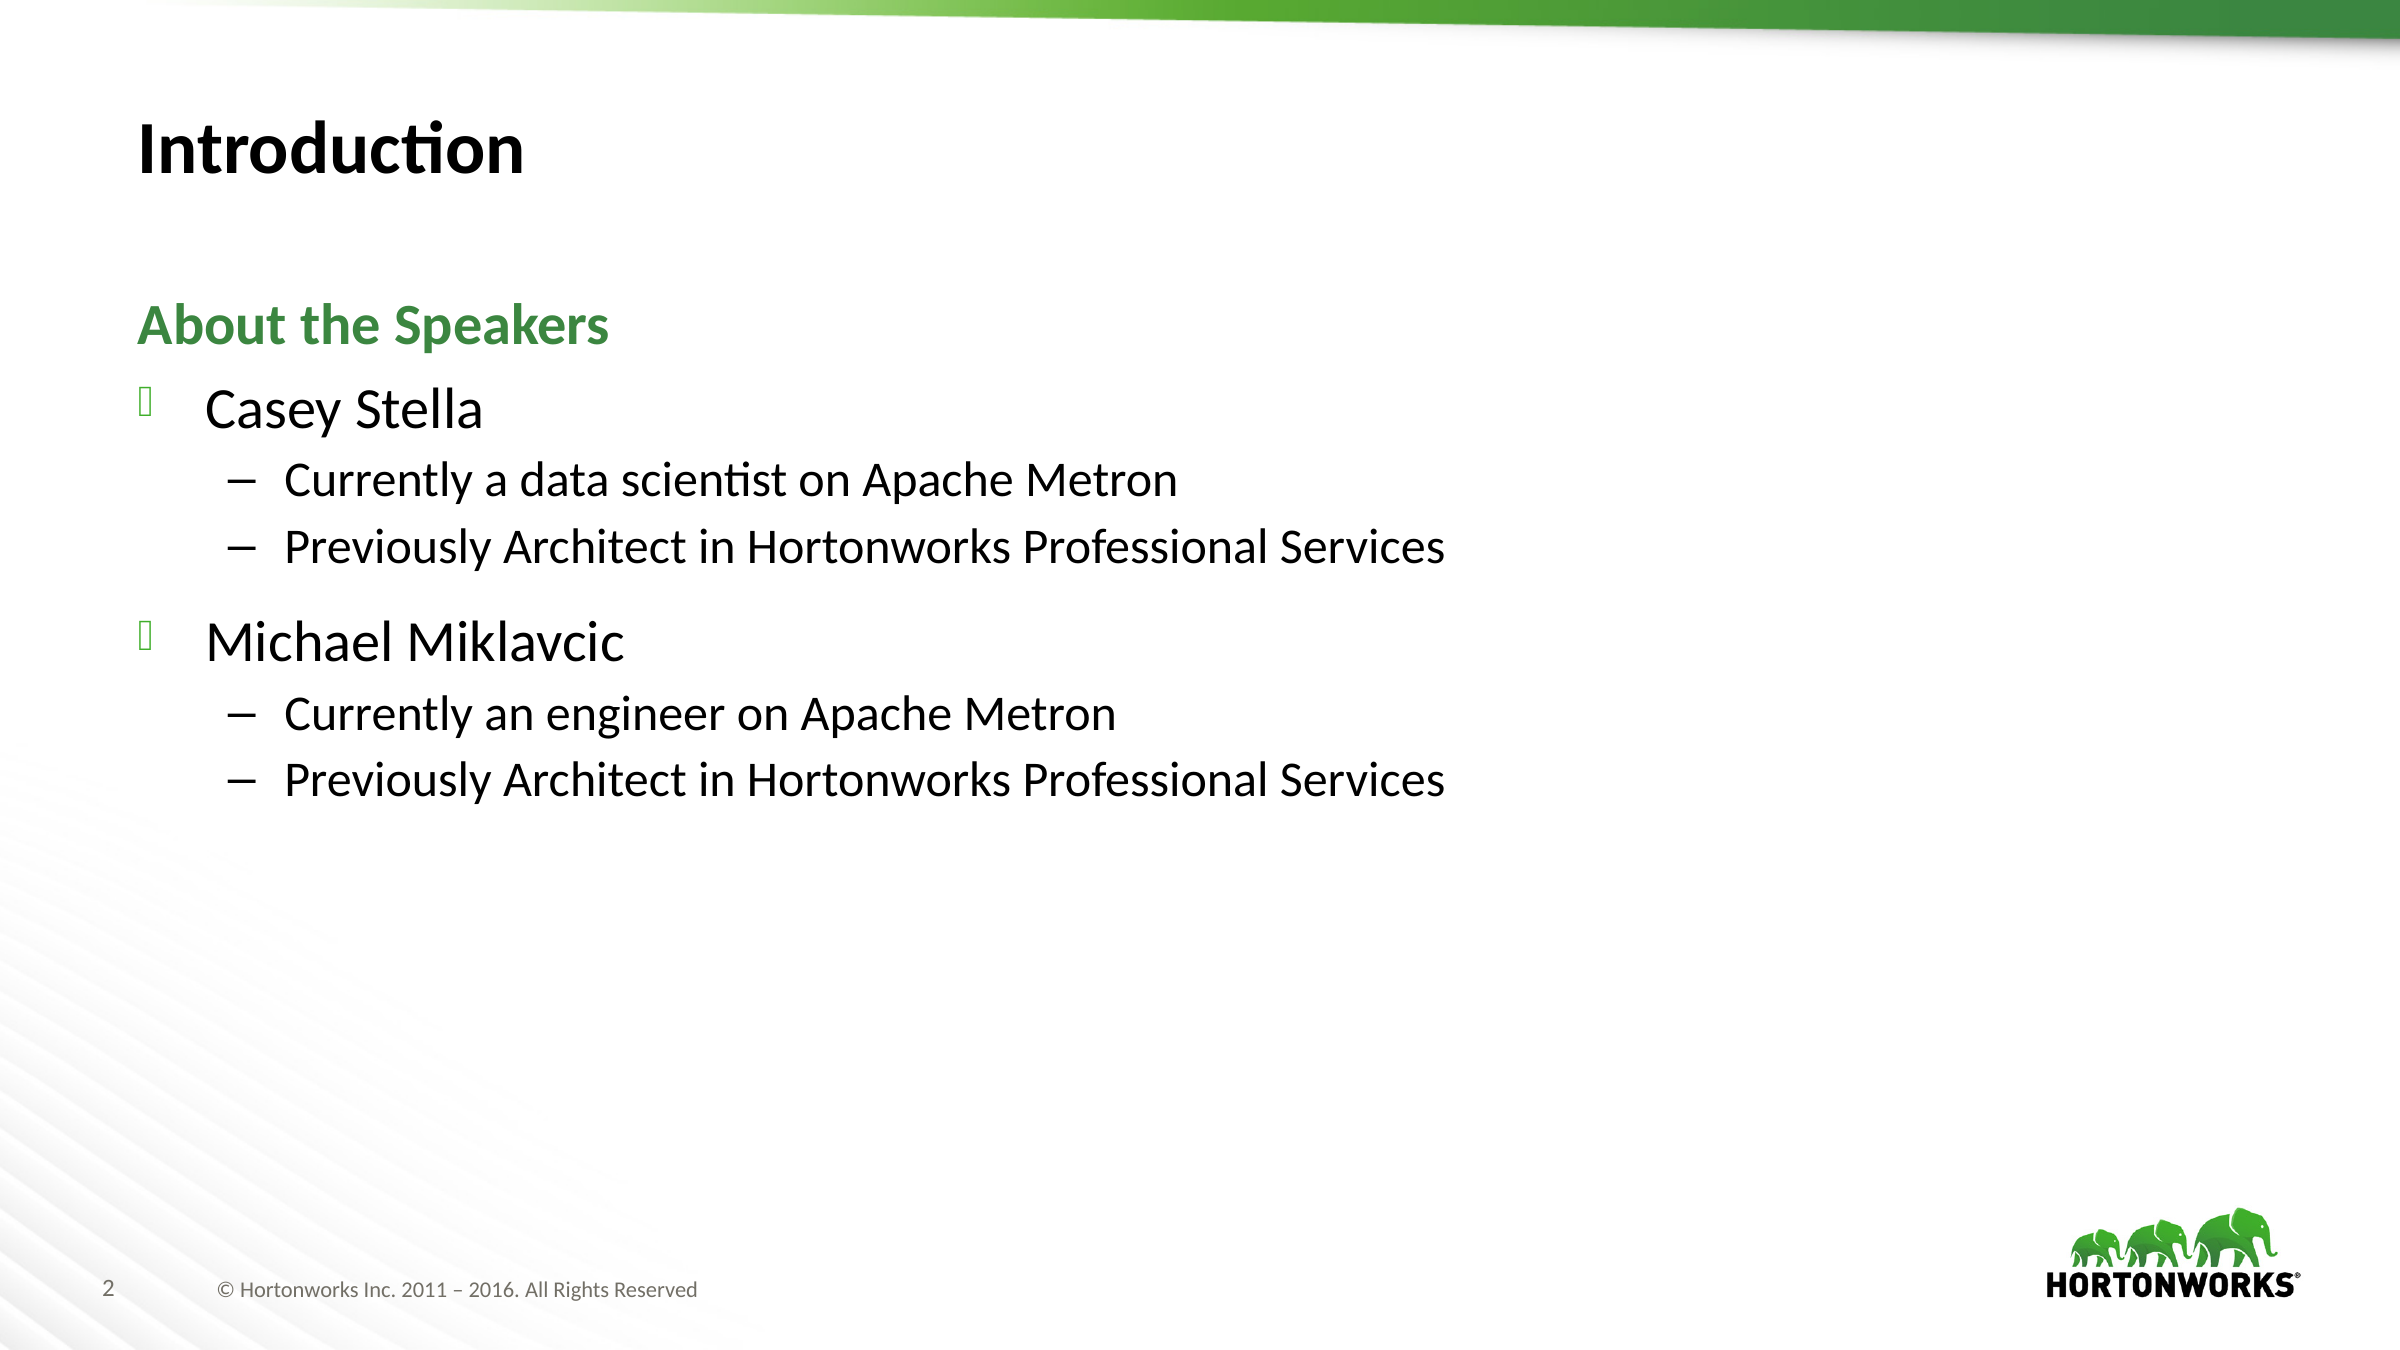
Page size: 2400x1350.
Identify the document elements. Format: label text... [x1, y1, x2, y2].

picture [0, 0, 2400, 1350]
title Introduction [138, 110, 2298, 191]
list Casey Stella Currently a data scientist on Apache Metron Previously Architect in Hortonworks Professional Services Michael Miklavcic Currently an engineer on Apache Metron Previously Architect in Hortonworks Professional Services [138, 378, 2298, 813]
list About the Speakers [138, 294, 2298, 357]
